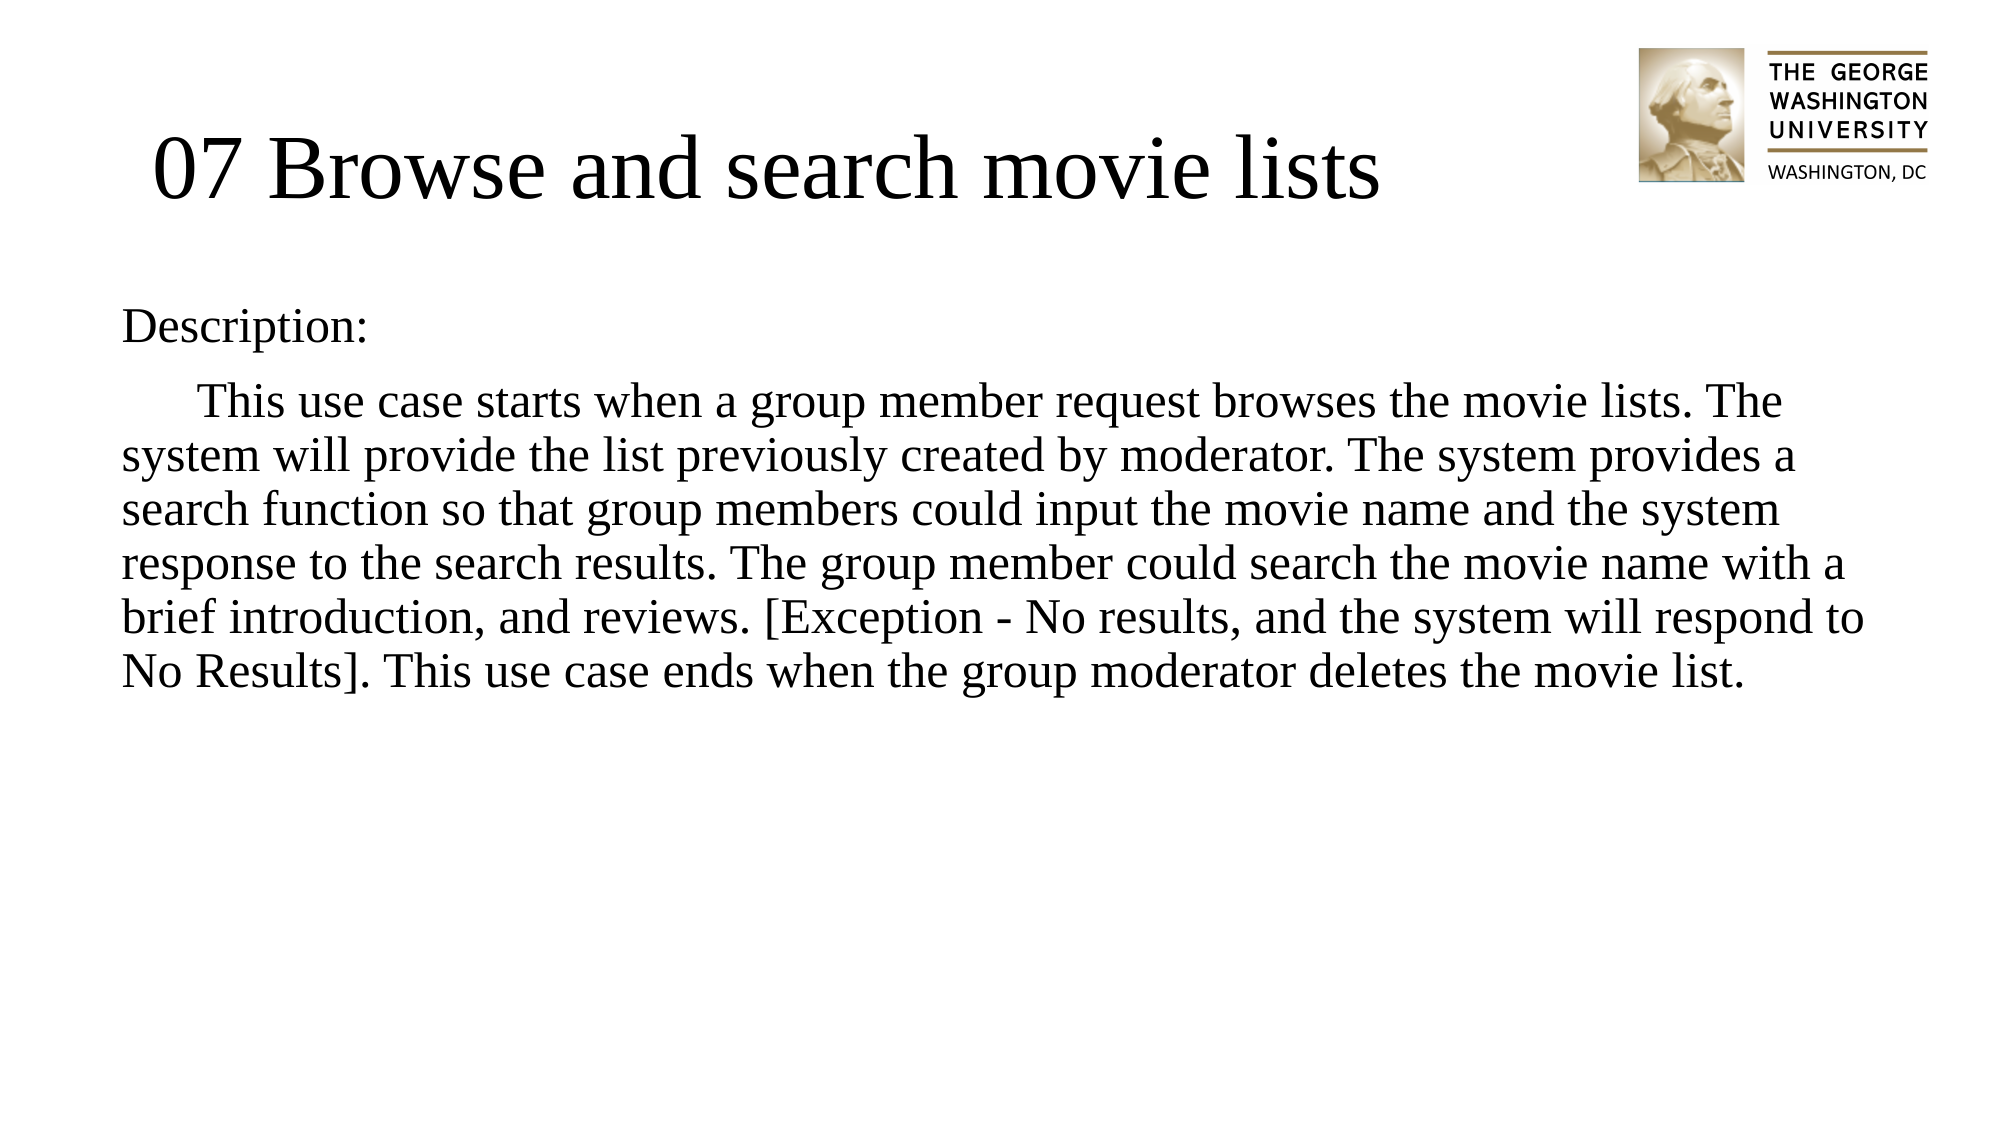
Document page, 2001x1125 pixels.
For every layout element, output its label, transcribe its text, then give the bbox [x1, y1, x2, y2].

list Description: This use case starts when a group member request browses the movie lists. The system will provide the list previously created by moderator. The system provides a search function so that group members could input the movie name and the system response to the search results. The group member could search the movie name with a brief introduction, and reviews. [Exception - No results, and the system will respond to No Results]. This use case ends when the group moderator deletes the movie list. [106, 292, 1894, 1007]
picture [1637, 44, 1929, 185]
title 07 Browse and search movie lists [137, 59, 1863, 278]
